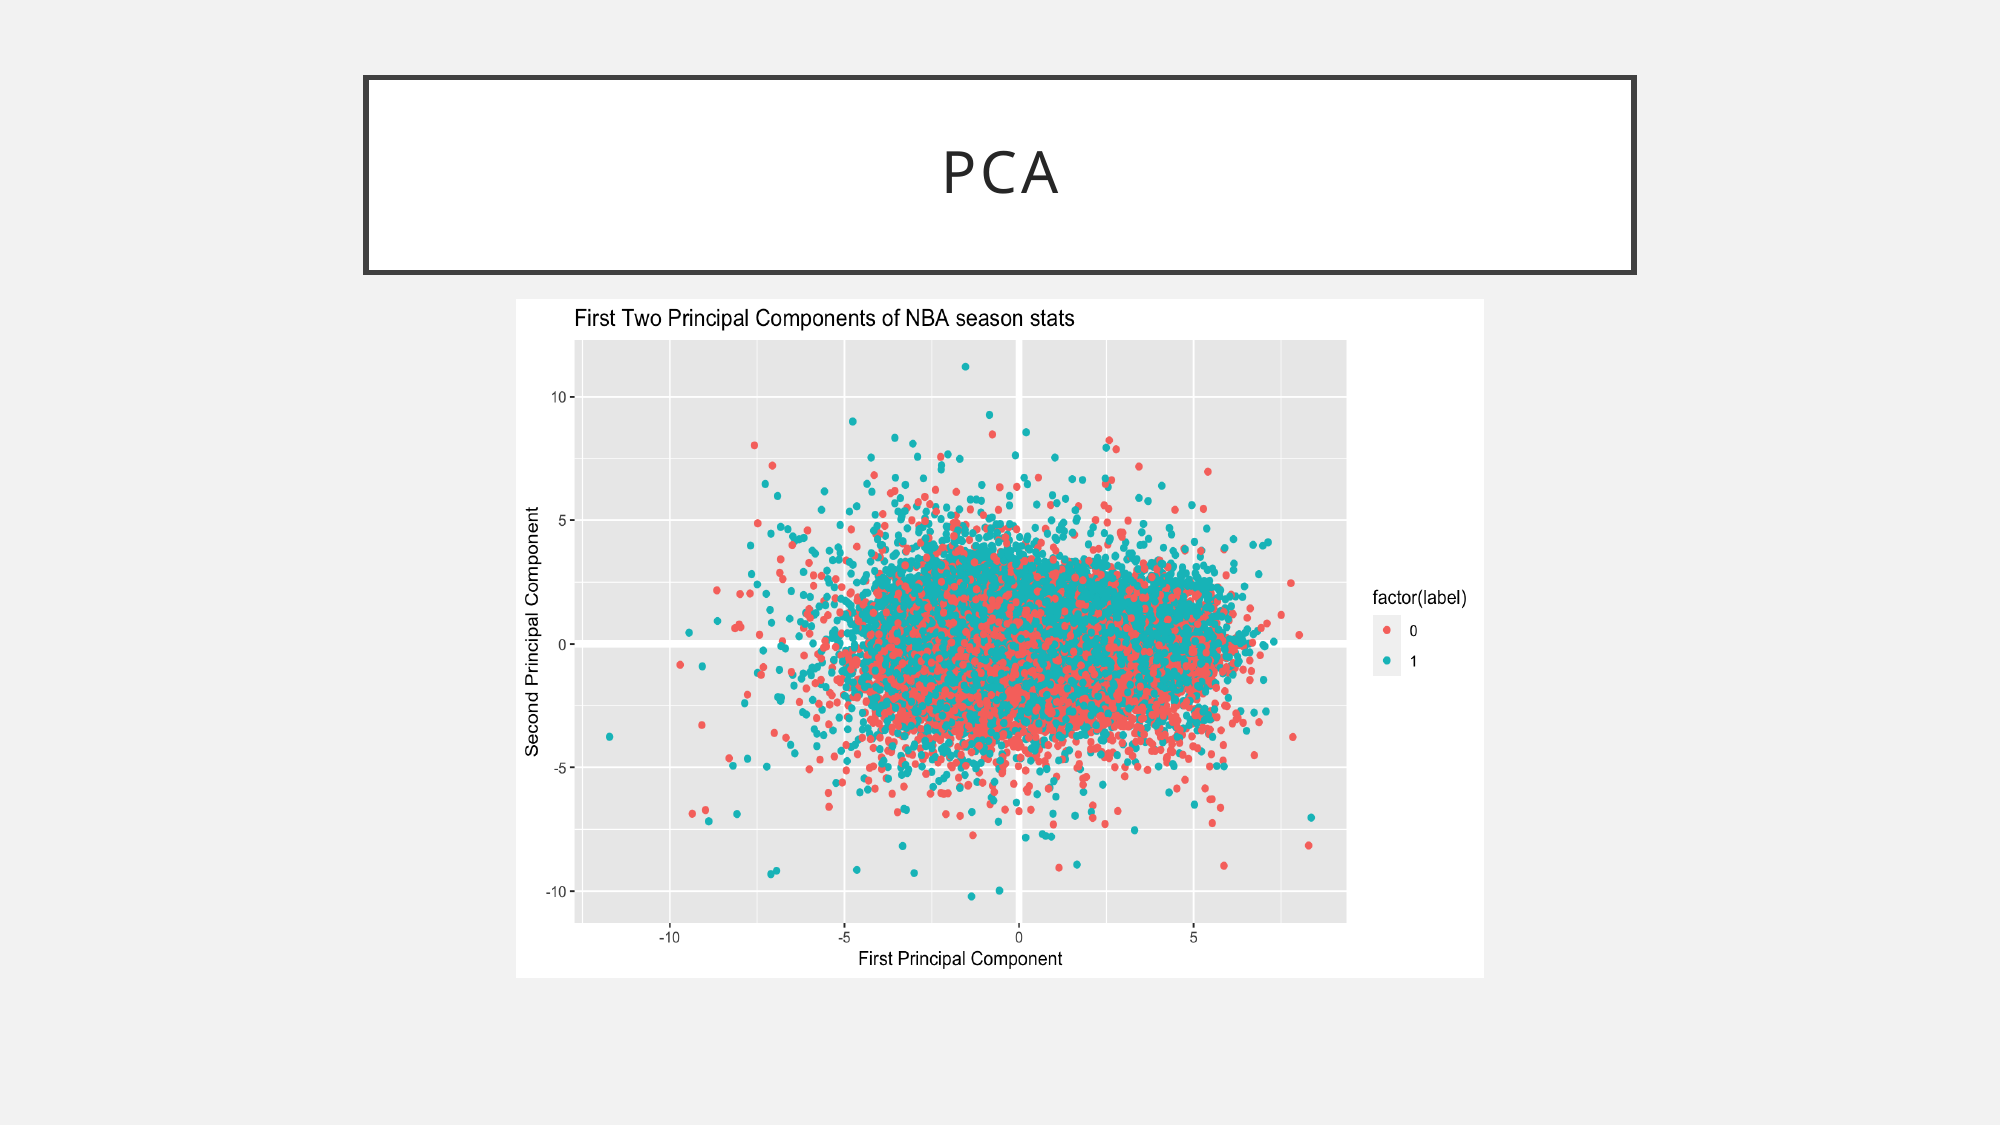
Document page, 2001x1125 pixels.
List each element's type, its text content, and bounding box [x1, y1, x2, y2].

picture [515, 299, 1484, 978]
title PCA [363, 75, 1637, 275]
